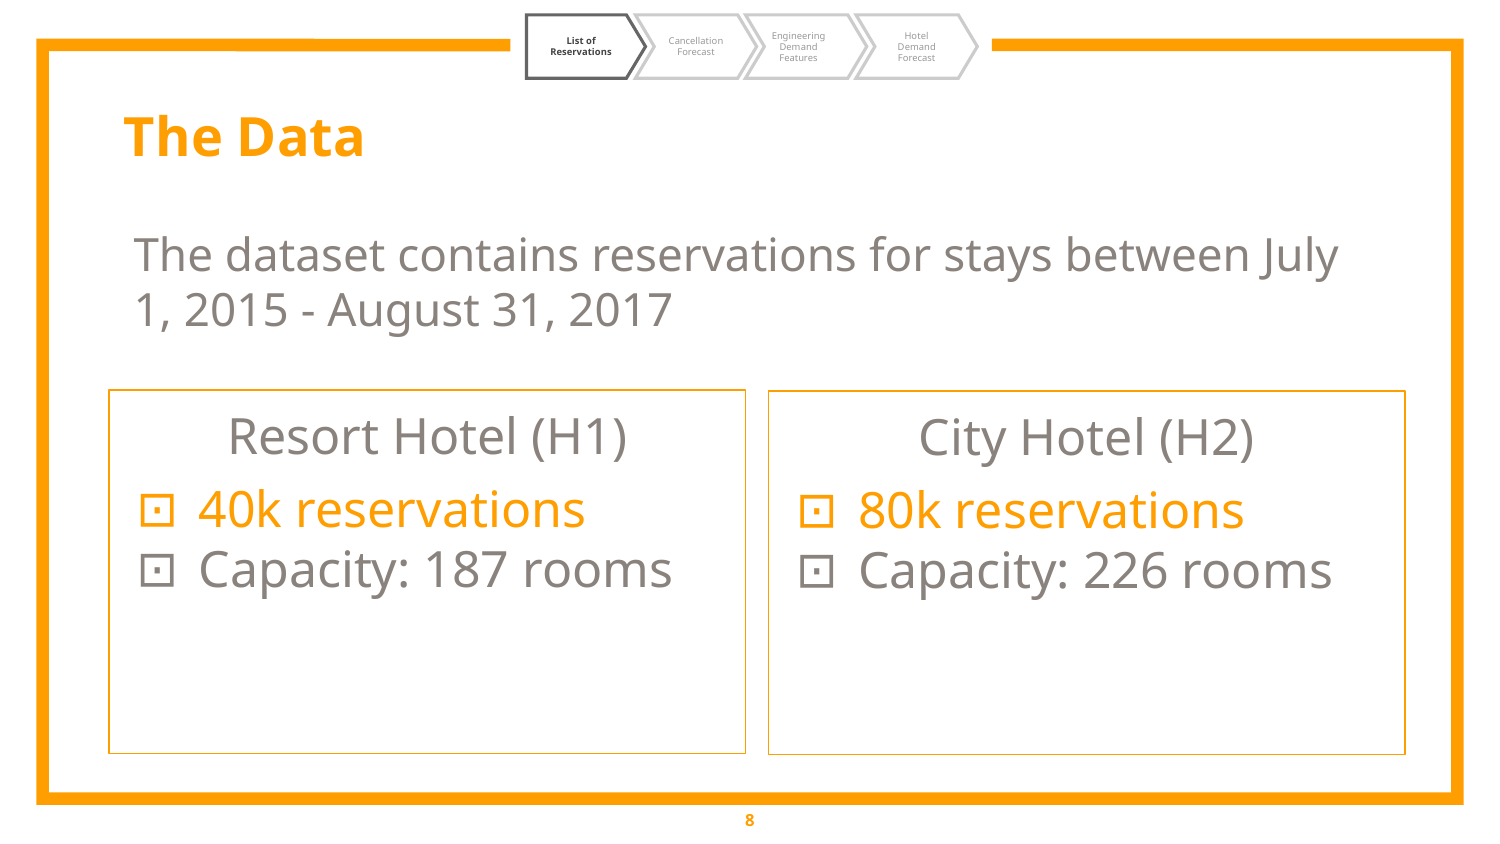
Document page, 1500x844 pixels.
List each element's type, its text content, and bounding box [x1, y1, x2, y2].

list The Data [108, 87, 1376, 223]
slide_number 8 [0, 798, 1500, 844]
list City Hotel (H2) 80k reservations Capacity: 226 rooms [768, 390, 1405, 755]
list Resort Hotel (H1) 40k reservations Capacity: 187 rooms [108, 389, 746, 754]
text_box The dataset contains reservations for stays between July 1, 2015 - August 31, 2017 [118, 210, 1366, 351]
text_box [526, 14, 978, 79]
